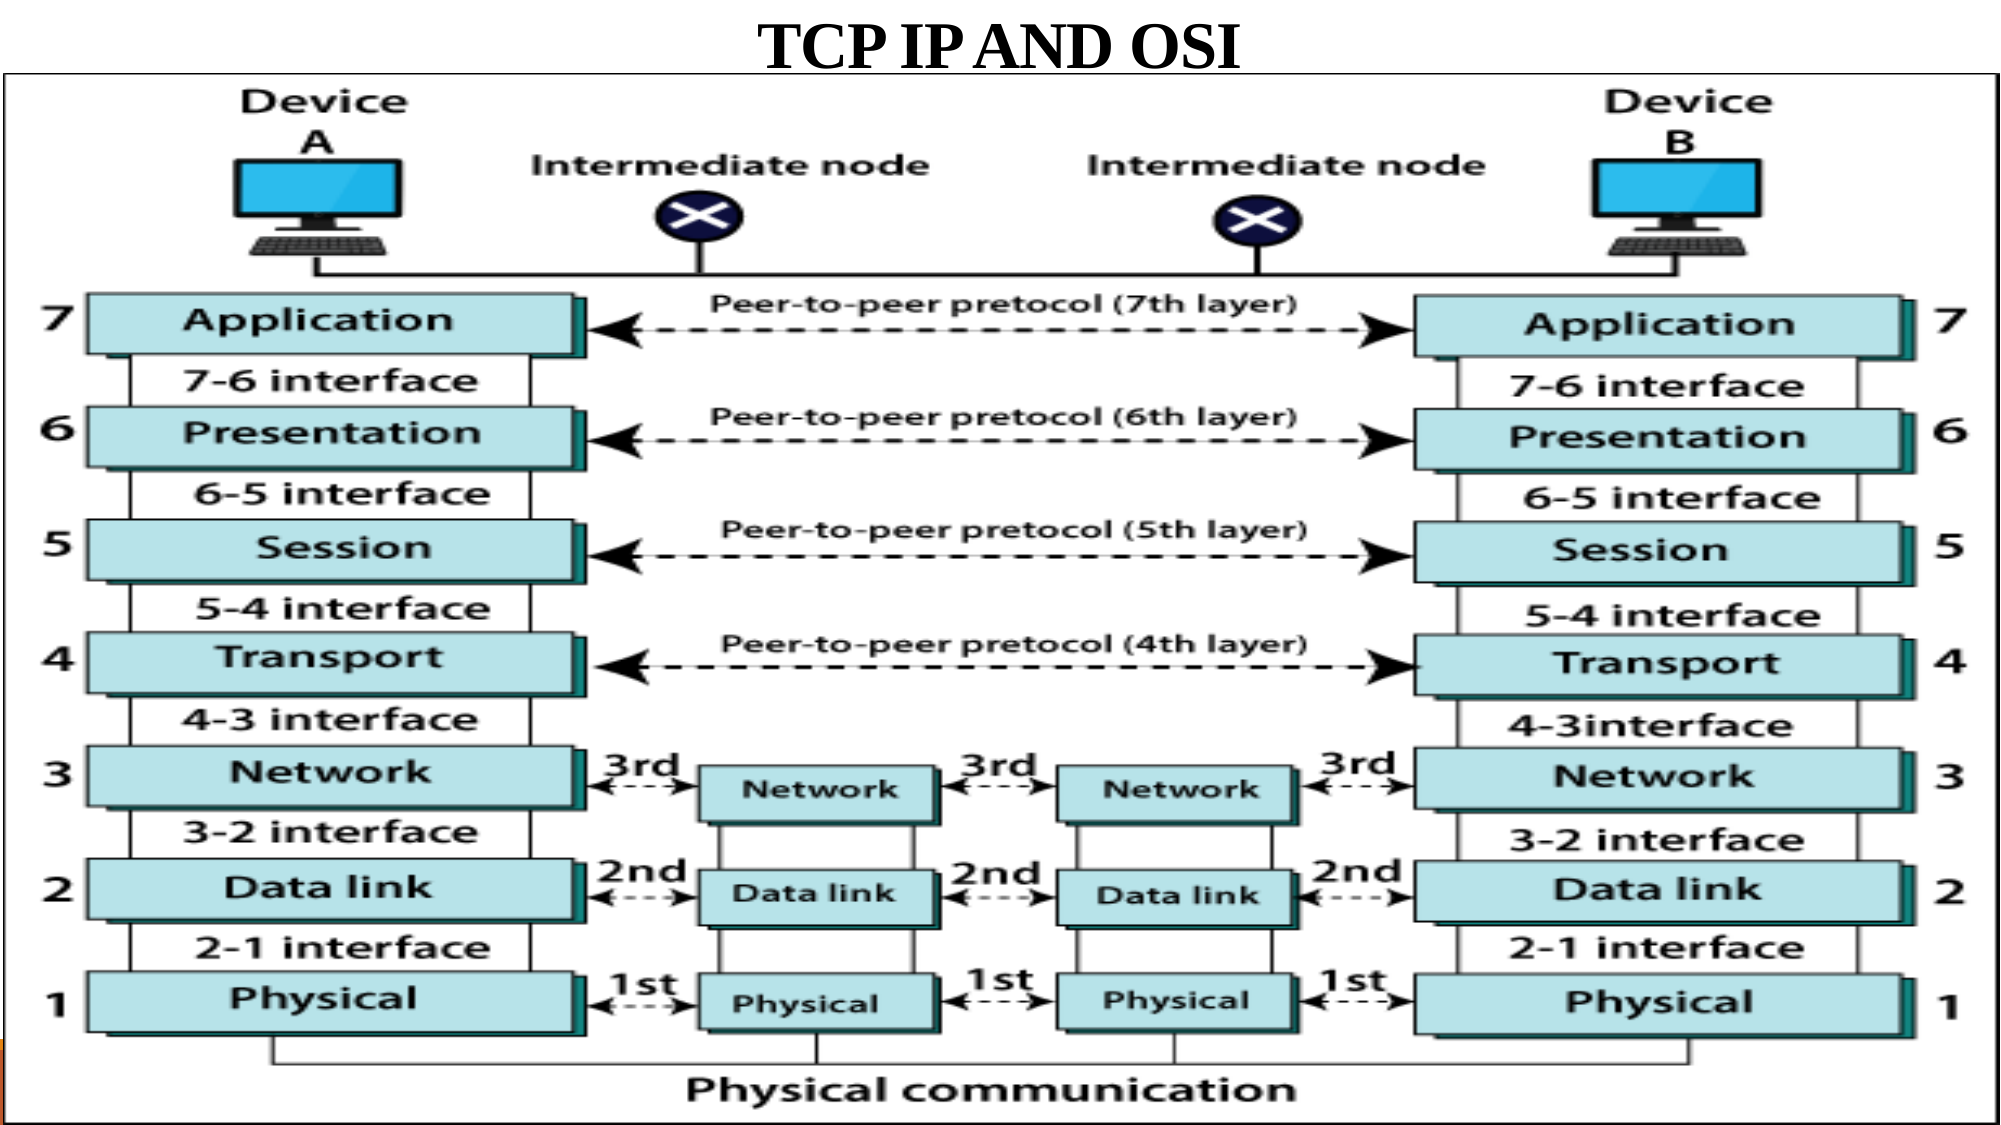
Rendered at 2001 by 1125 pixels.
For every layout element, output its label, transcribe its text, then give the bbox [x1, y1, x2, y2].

title TCP IP AND OSI [0, 0, 2000, 75]
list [3, 73, 2000, 1125]
